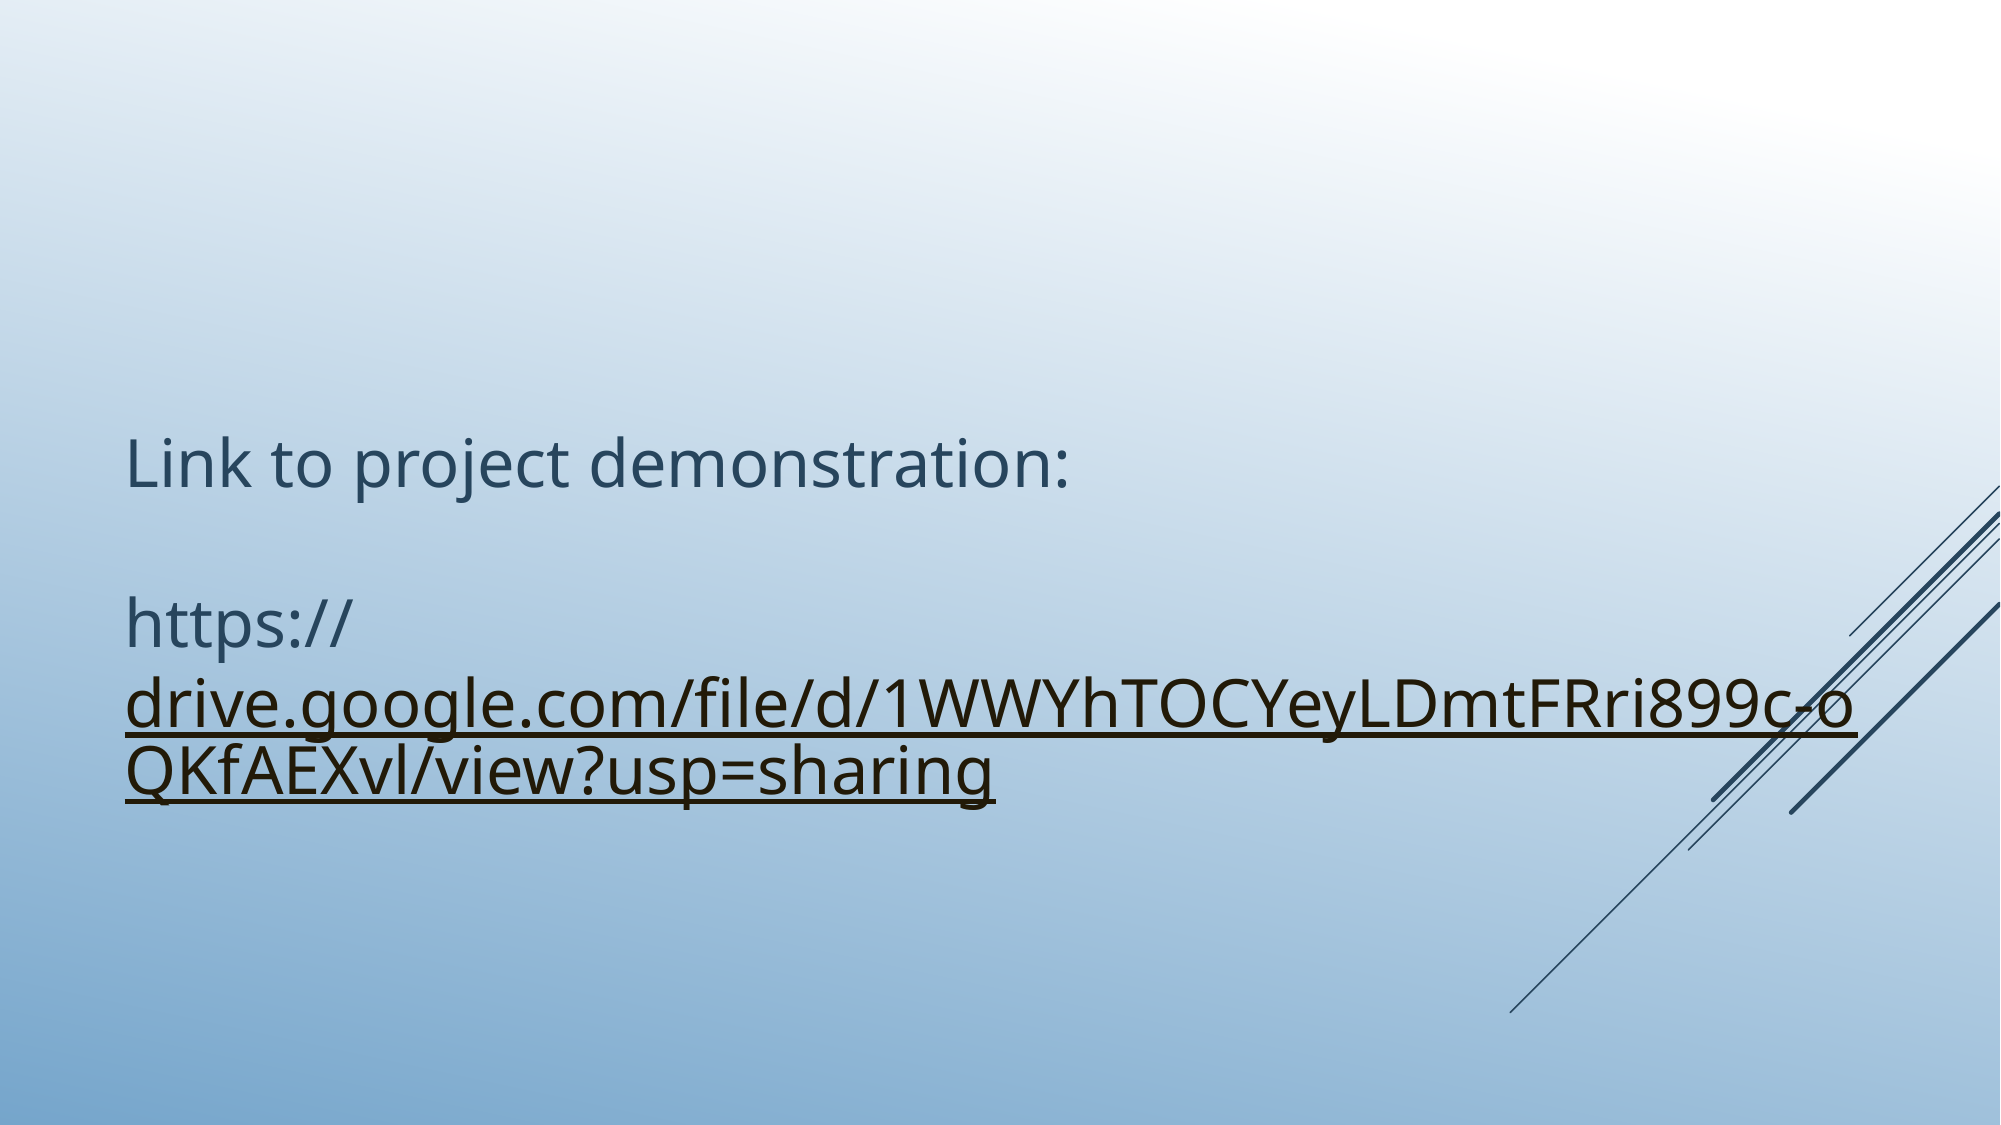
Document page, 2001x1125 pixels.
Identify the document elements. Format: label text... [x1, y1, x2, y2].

text_box Link to project demonstration: https://drive.google.com/file/d/1WWYhTOCYeyLDmtFRri899c-oQKfAEXvl/view?usp=sharing [109, 413, 1891, 759]
